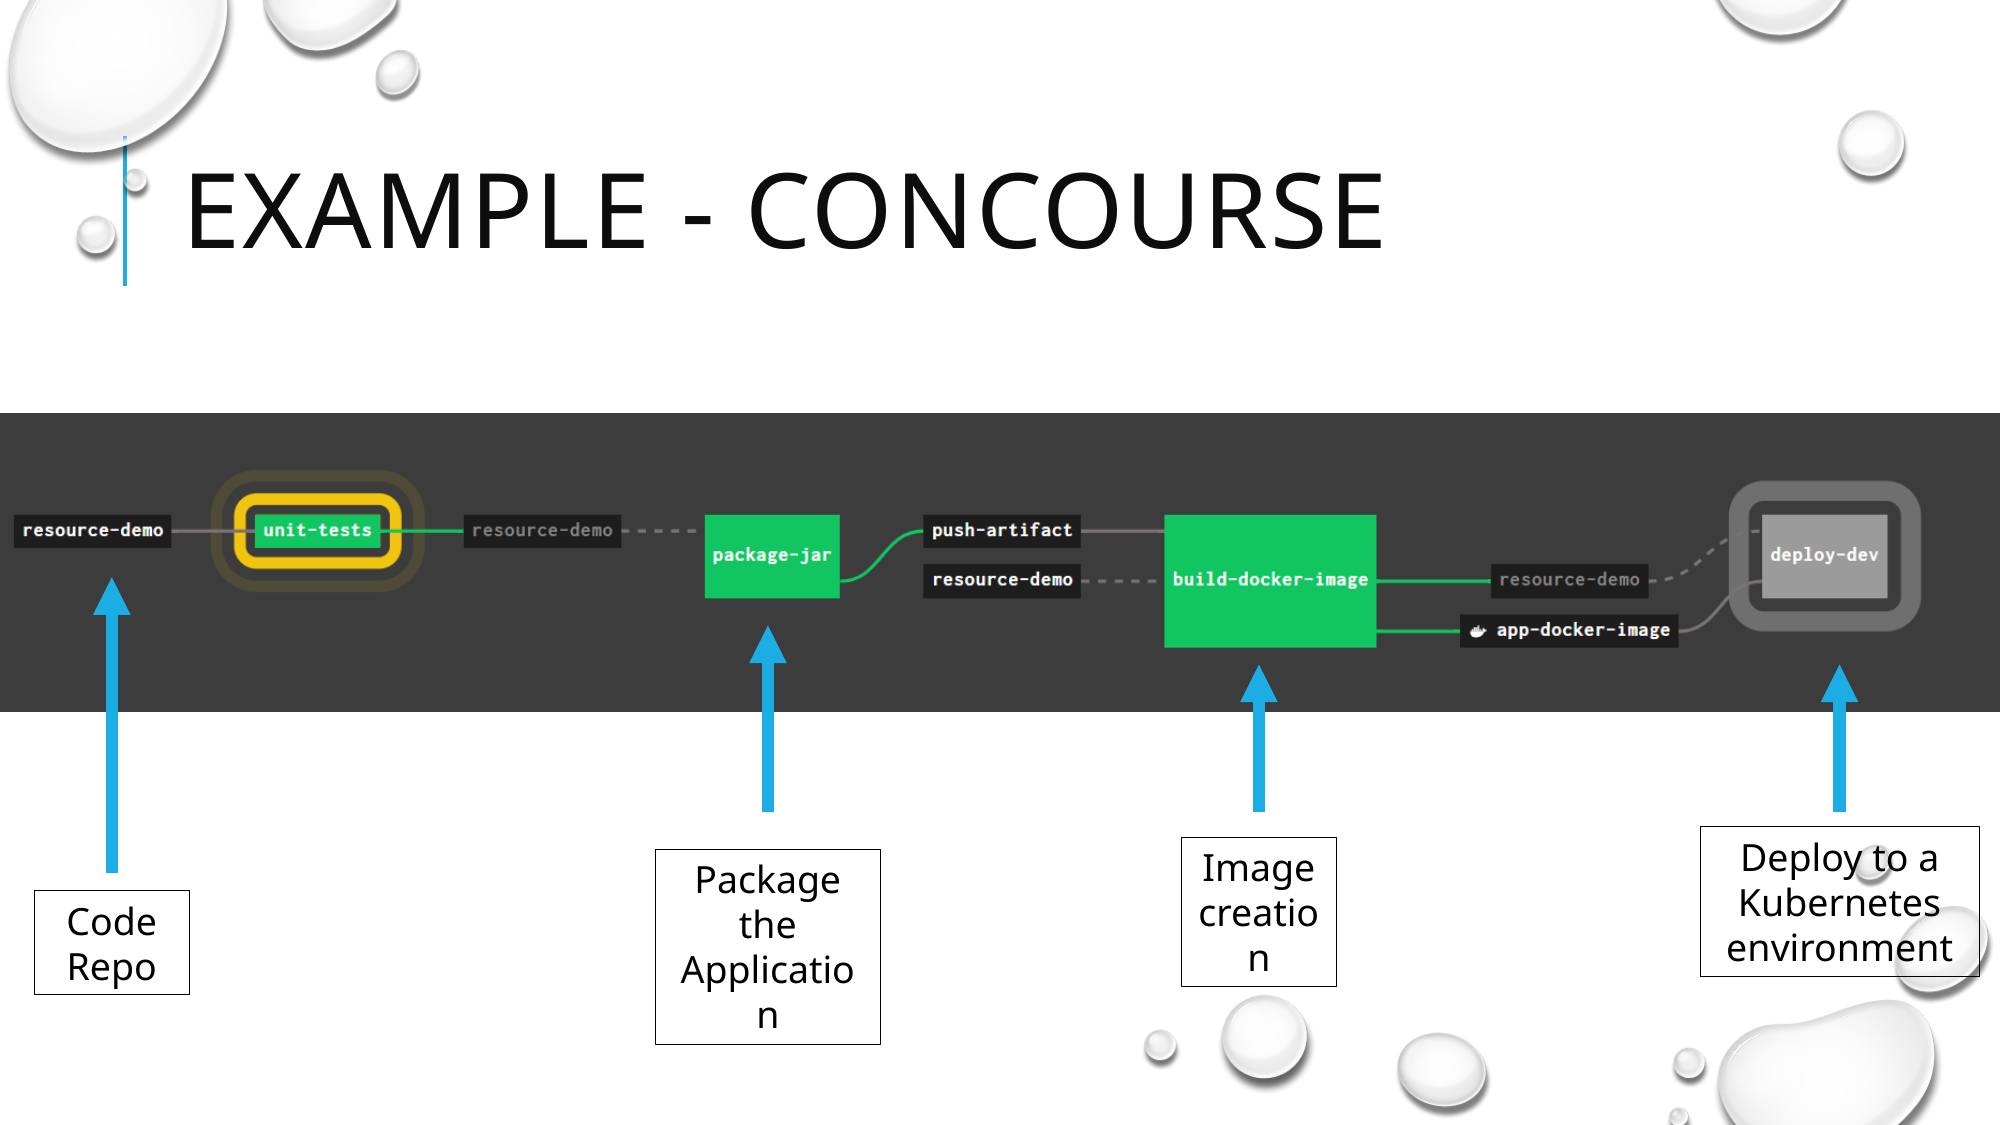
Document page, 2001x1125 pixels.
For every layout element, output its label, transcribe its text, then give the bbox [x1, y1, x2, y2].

title ExamplE - Concourse [168, 96, 1763, 342]
text_box Code Repo [34, 890, 189, 995]
text_box Deploy to a Kubernetes environment [1700, 826, 1980, 977]
text_box Package the Application [655, 849, 881, 1044]
text_box Image creation [1181, 837, 1336, 987]
picture [0, 0, 2000, 1125]
